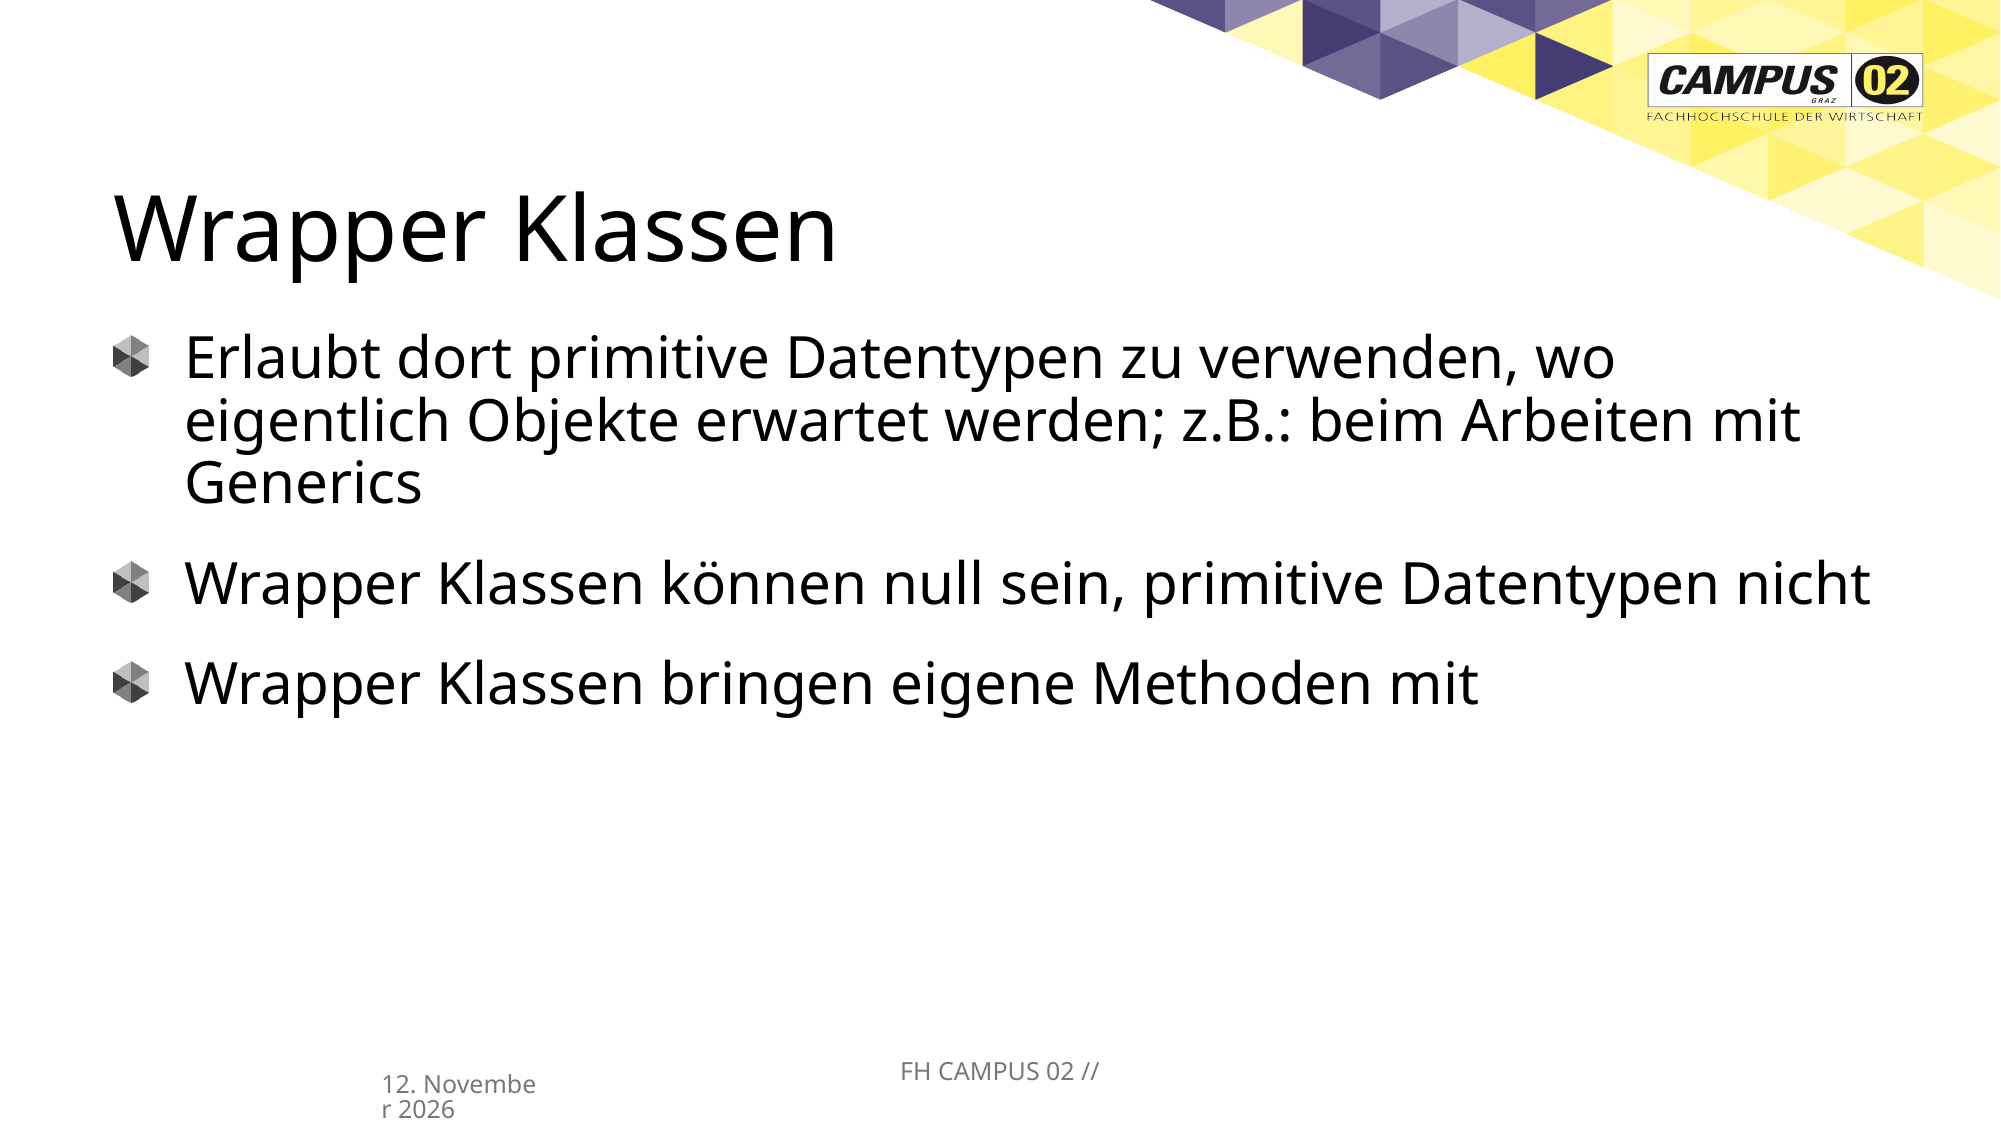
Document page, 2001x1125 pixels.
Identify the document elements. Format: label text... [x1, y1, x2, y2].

picture [1141, 0, 2000, 300]
footer FH CAMPUS 02 // [662, 1042, 1338, 1103]
picture [113, 561, 149, 603]
picture [113, 335, 149, 377]
list Erlaubt dort primitive Datentypen zu verwenden, wo eigentlich Objekte erwartet werden; z.B.: beim Arbeiten mit Generics Wrapper Klassen können null sein, primitive Datentypen nicht Wrapper Klassen bringen eigene Methoden mit [98, 320, 1910, 1019]
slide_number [366, 1066, 555, 1105]
picture [113, 661, 149, 703]
title Wrapper Klassen [98, 107, 1137, 287]
